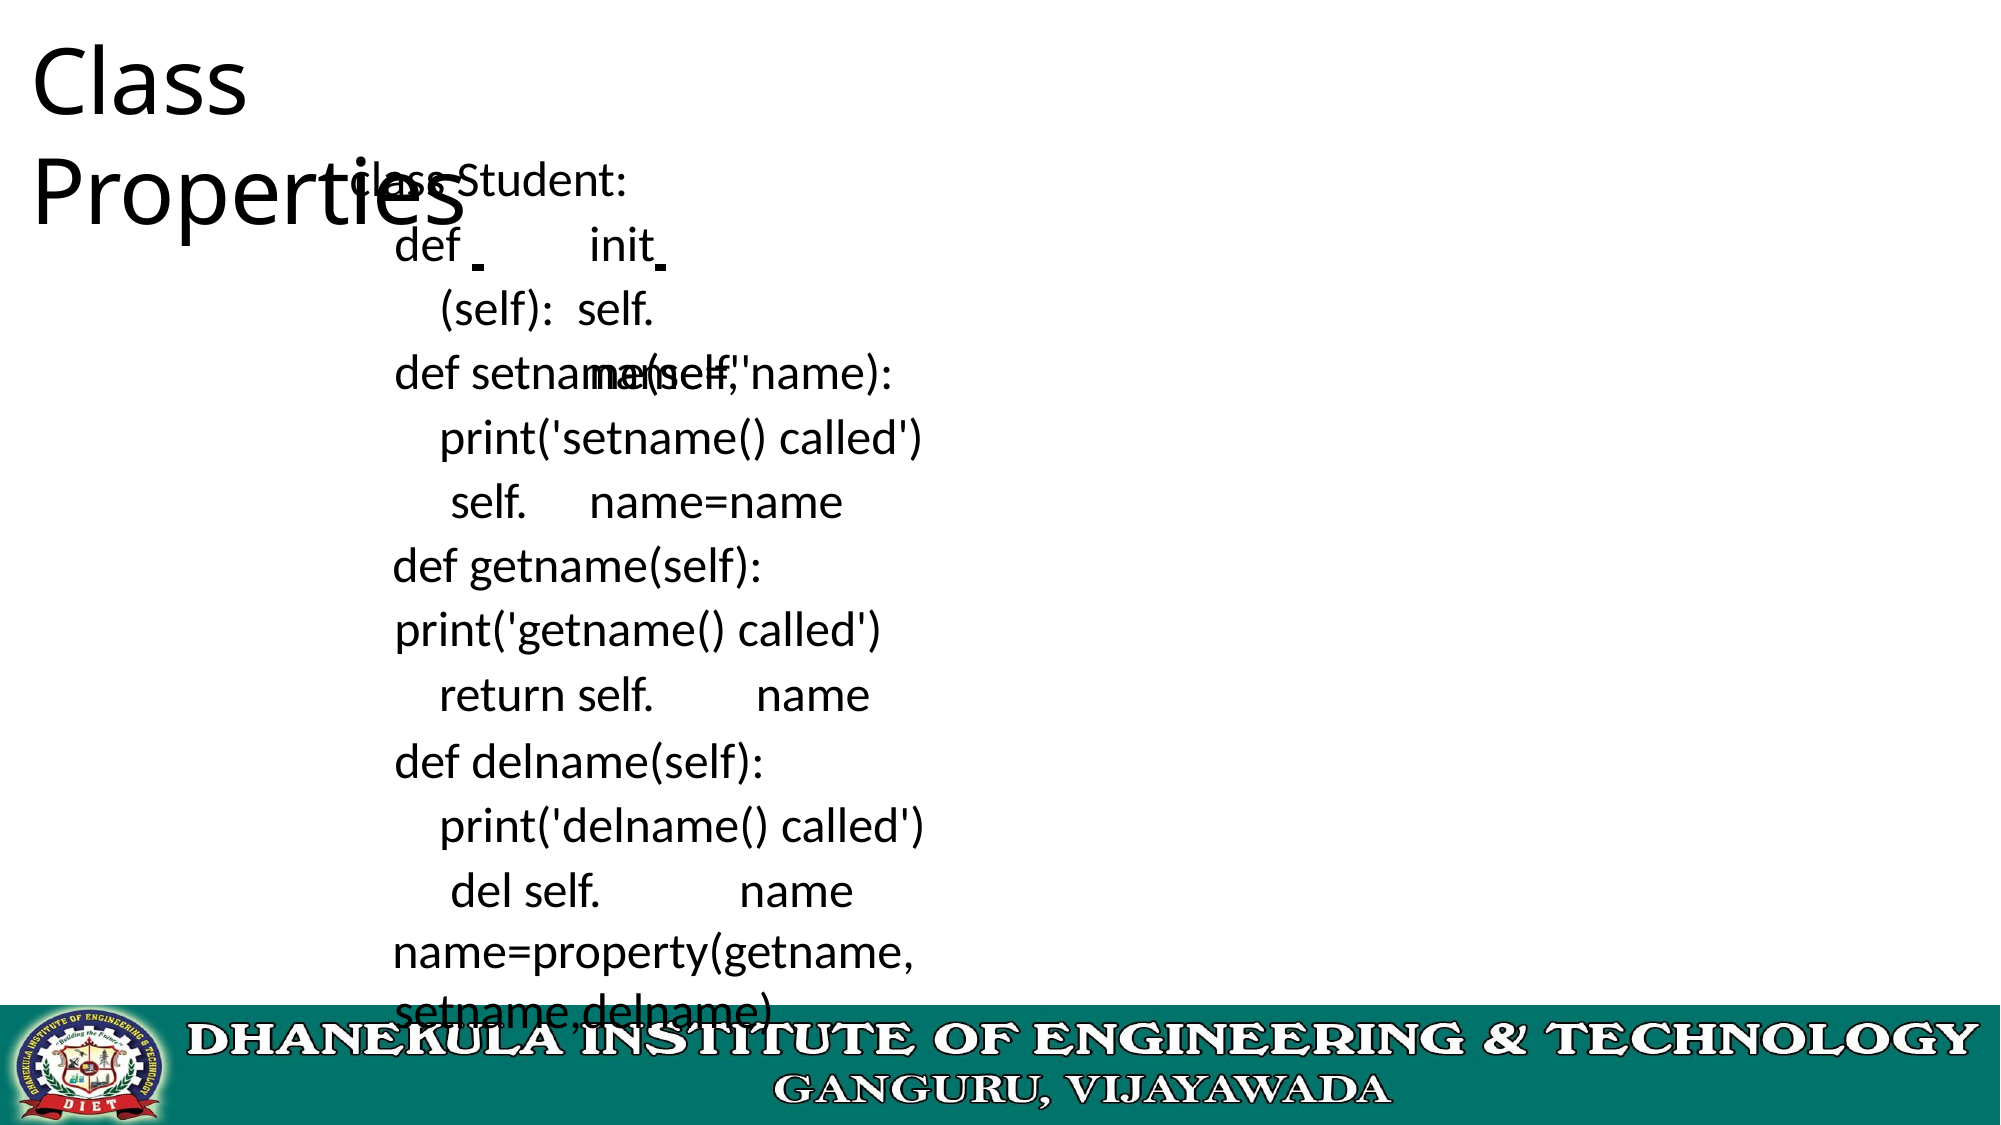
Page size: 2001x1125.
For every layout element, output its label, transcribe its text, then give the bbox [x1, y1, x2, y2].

picture [0, 1005, 2000, 1125]
text_box def setname(self, name): print('setname() called') self. name=name def getname(self): print('getname() called') return self. name def delname(self): print('delname() called') del self. name name=property(getname, setname,delname) [392, 333, 1314, 1039]
title Class Properties [28, 20, 607, 243]
text_box class Student: def init (self): self. name='' [347, 140, 756, 400]
